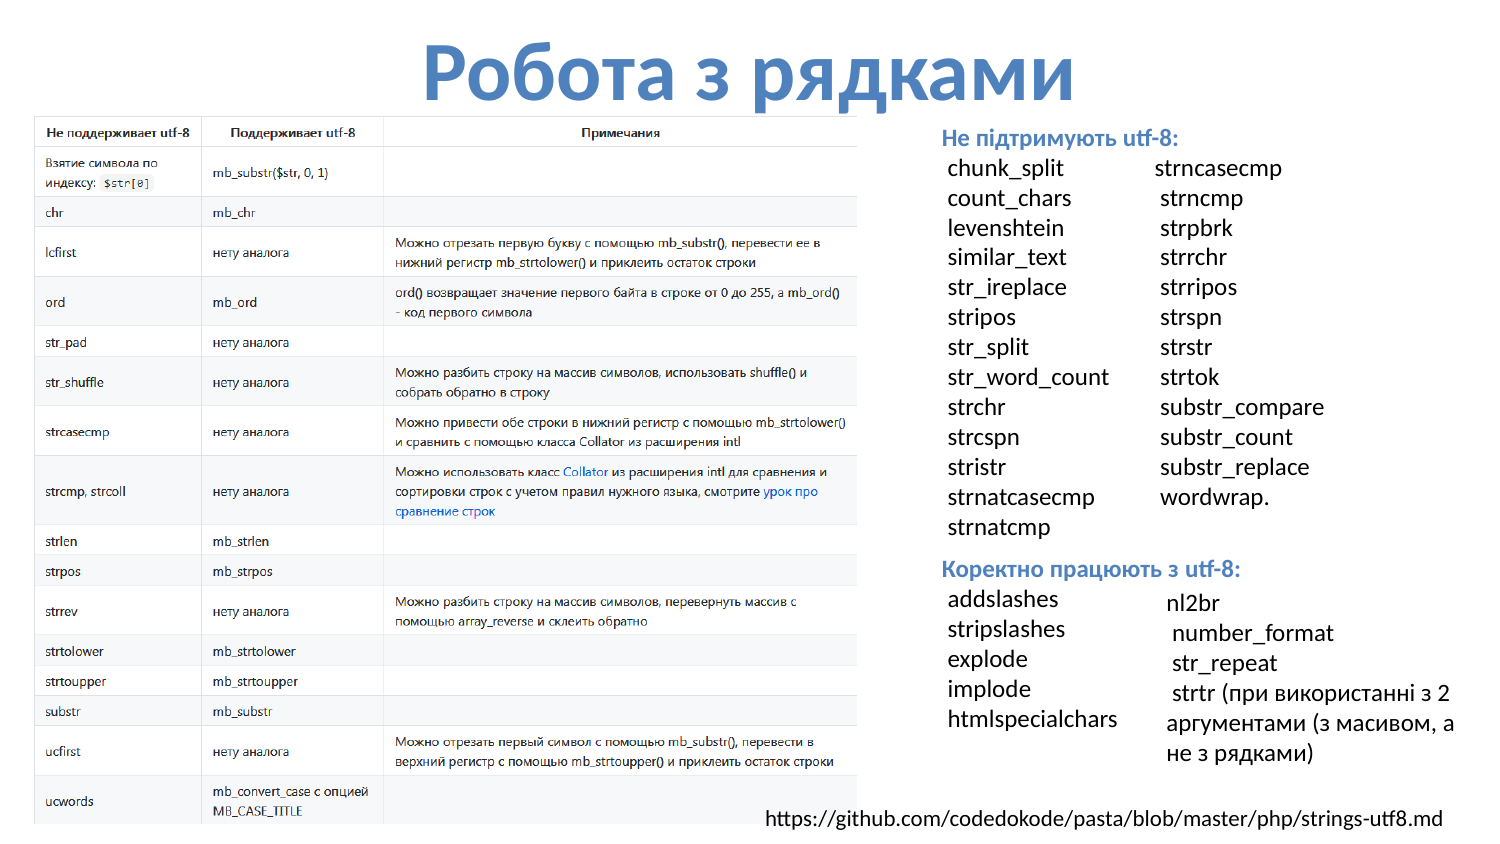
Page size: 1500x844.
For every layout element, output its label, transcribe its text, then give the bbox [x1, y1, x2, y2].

title Робота з рядками [75, 8, 1425, 126]
picture [29, 114, 858, 824]
text_box nl2br number_format str_repeat strtr (при використанні з 2 аргументами (з масивом, а не з рядками) [1151, 549, 1483, 774]
text_box Не підтримують utf-8: chunk_split count_chars levenshtein similar_text str_ireplace stripos str_split str_word_count strchr strcspn stristr strnatcasecmp strnatcmp [927, 113, 1139, 545]
text_box https://github.com/codedokode/pasta/blob/master/php/strings-utf8.md [750, 796, 1485, 839]
text_box Коректно працюють з utf-8: addslashes stripslashes explode implode htmlspecialchars [927, 545, 1270, 740]
text_box strncasecmp strncmp strpbrk strrchr strripos strspn strstr strtok substr_compare substr_count substr_replace wordwrap. [1139, 113, 1400, 549]
